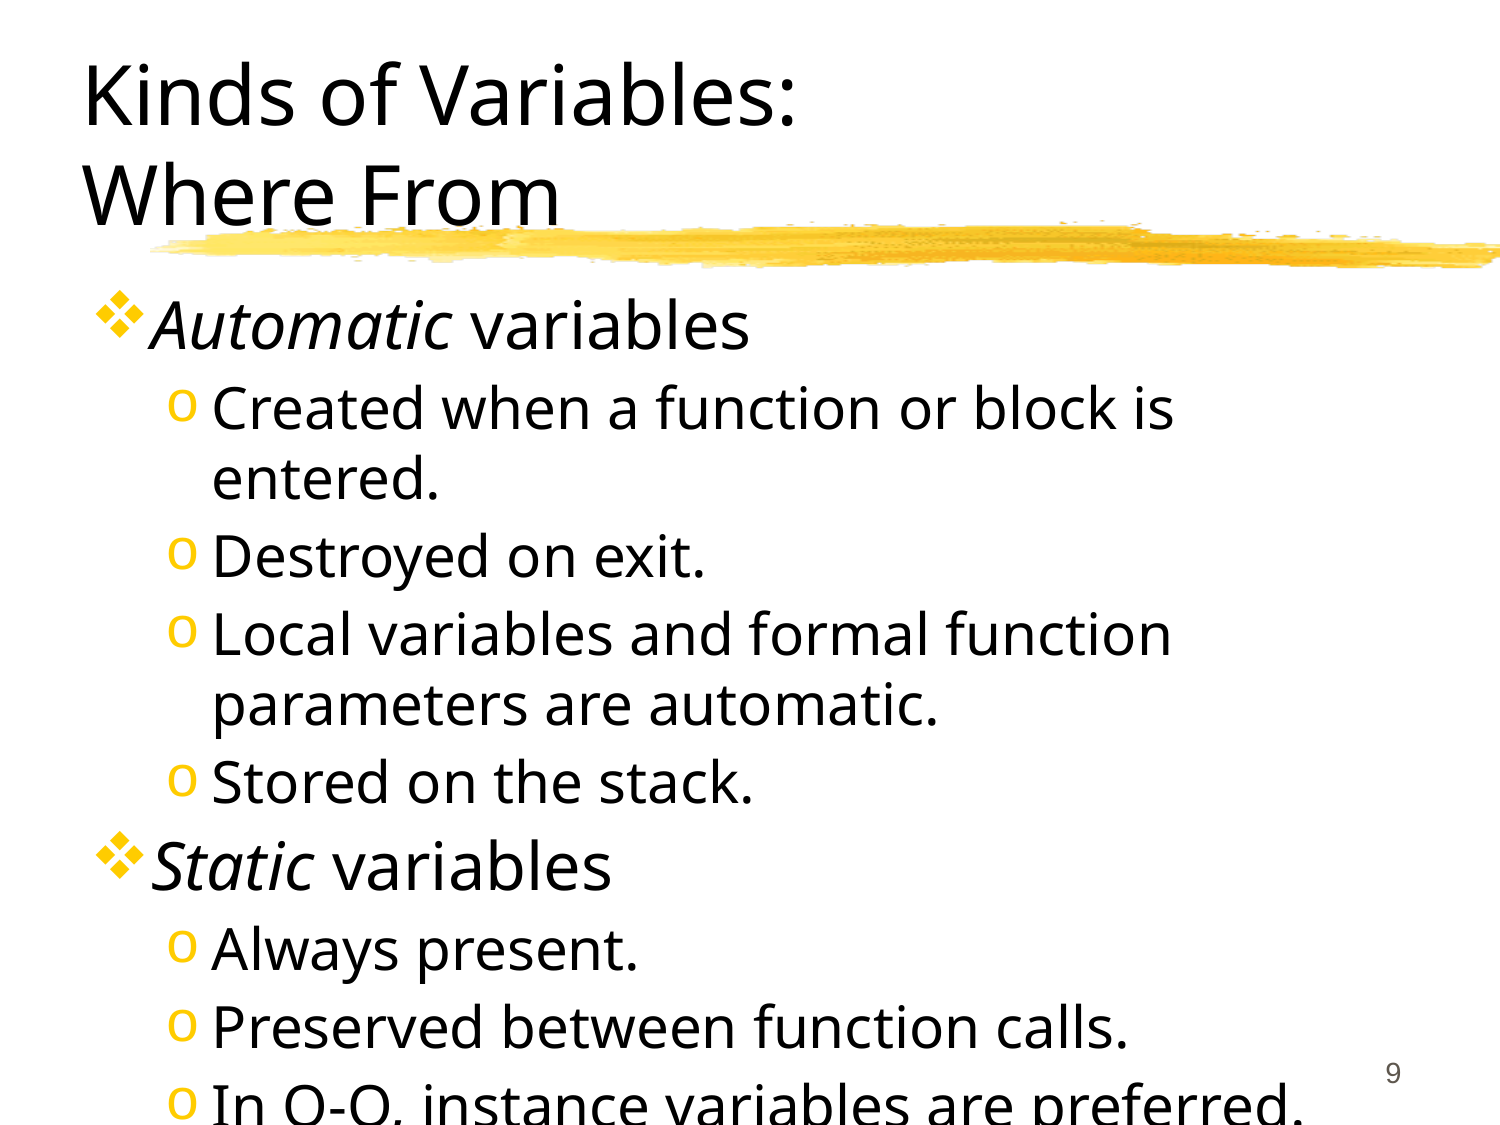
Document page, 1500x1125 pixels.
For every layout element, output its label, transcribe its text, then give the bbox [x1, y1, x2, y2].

list Automatic variables Created when a function or block is entered. Destroyed on exit. Local variables and formal function parameters are automatic. Stored on the stack. Static variables Always present. Preserved between function calls. In O-O, instance variables are preferred. [75, 275, 1413, 1091]
title Kinds of Variables: Where From [66, 0, 1342, 250]
slide_number 9 [1103, 1021, 1417, 1098]
picture [150, 215, 1500, 279]
